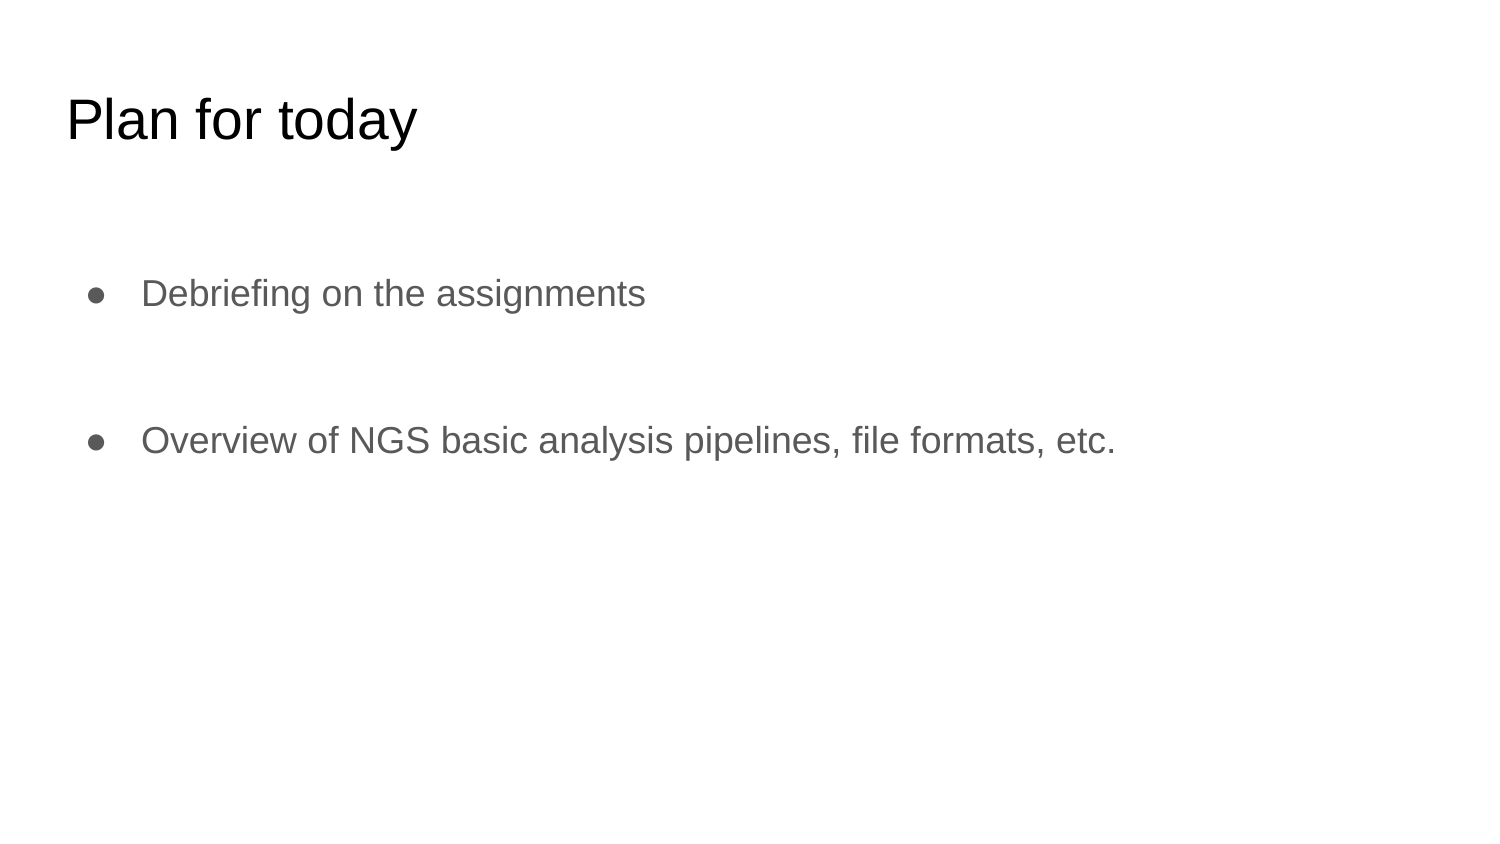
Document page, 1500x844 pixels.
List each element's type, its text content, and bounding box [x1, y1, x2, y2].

list Debriefing on the assignments Overview of NGS basic analysis pipelines, file formats, etc. [51, 251, 1449, 586]
title Plan for today [51, 72, 1449, 167]
